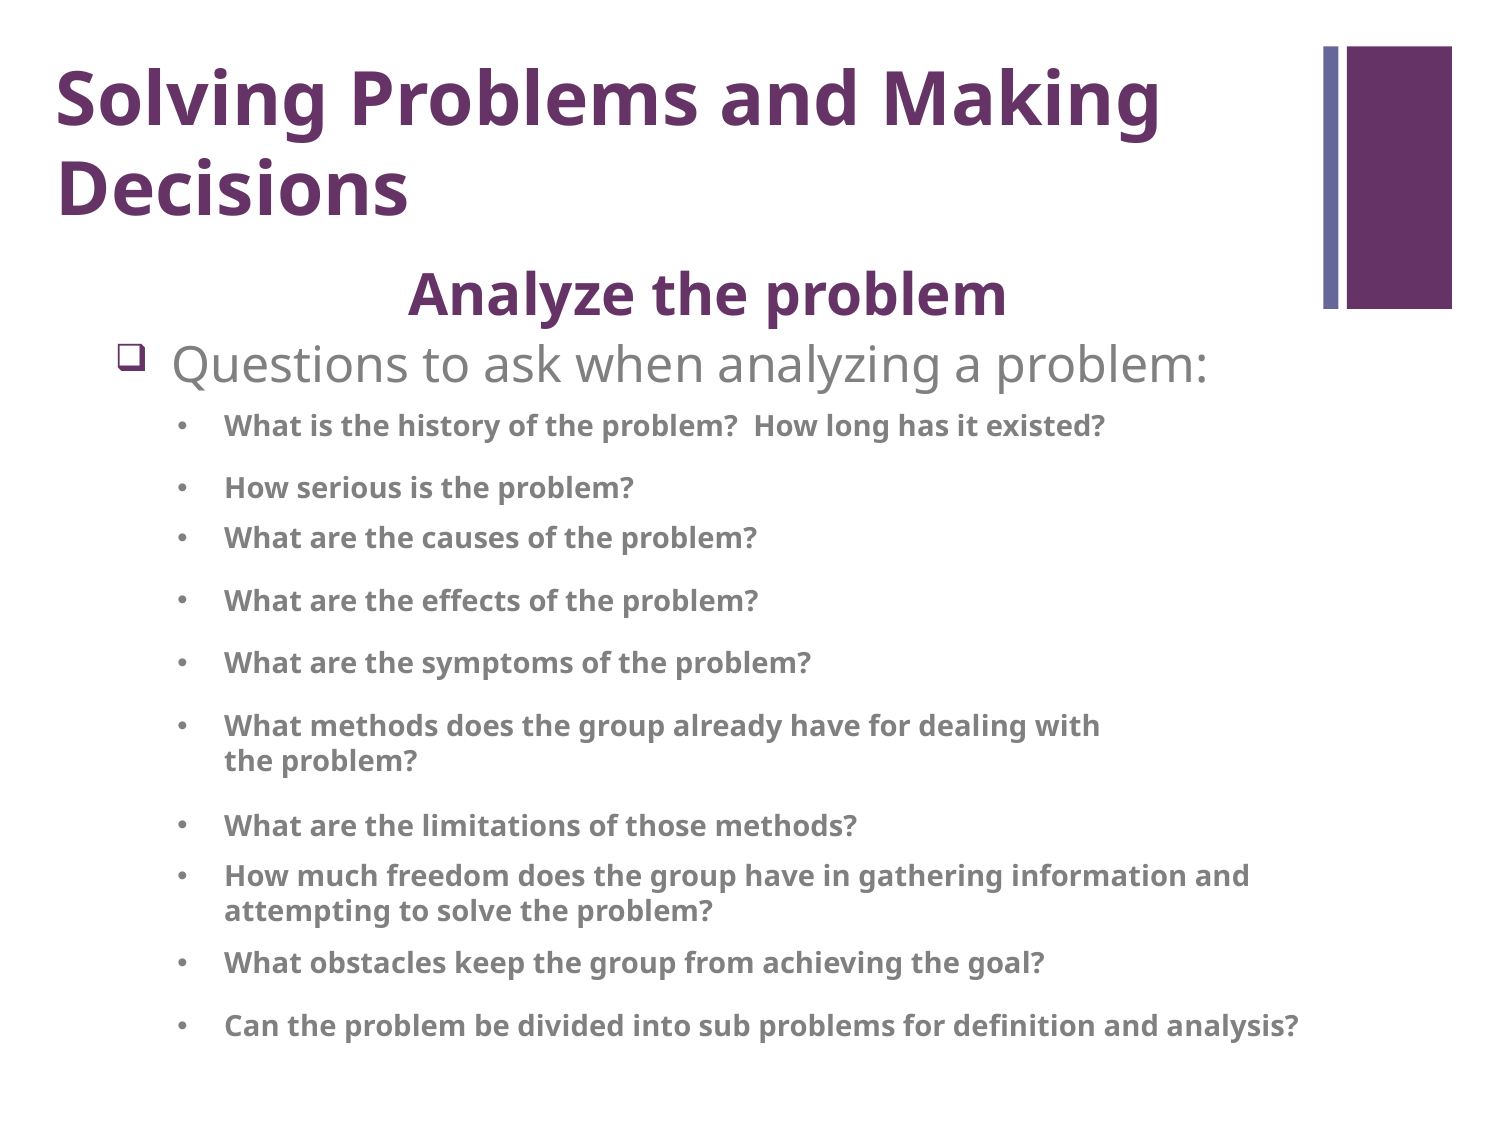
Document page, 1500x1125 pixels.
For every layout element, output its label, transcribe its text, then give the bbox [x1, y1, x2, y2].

text_box What is the history of the problem? How long has it existed? [162, 399, 1150, 450]
text_box What are the effects of the problem? [162, 574, 1150, 625]
text_box Questions to ask when analyzing a problem: [100, 324, 1317, 400]
text_box Solving Problems and Making Decisions [41, 42, 1322, 226]
text_box What are the symptoms of the problem? [162, 637, 1150, 688]
text_box Can the problem be divided into sub problems for definition and analysis? [162, 999, 1338, 1050]
text_box Analyze the problem [100, 249, 1317, 324]
text_box What are the limitations of those methods? [162, 799, 1150, 849]
text_box How serious is the problem? [162, 462, 1150, 512]
text_box What are the causes of the problem? [162, 512, 1150, 563]
text_box What obstacles keep the group from achieving the goal? [162, 937, 1150, 988]
text_box How much freedom does the group have in gathering information and attempting to solve the problem? [162, 849, 1300, 935]
text_box What methods does the group already have for dealing with the problem? [162, 699, 1150, 785]
